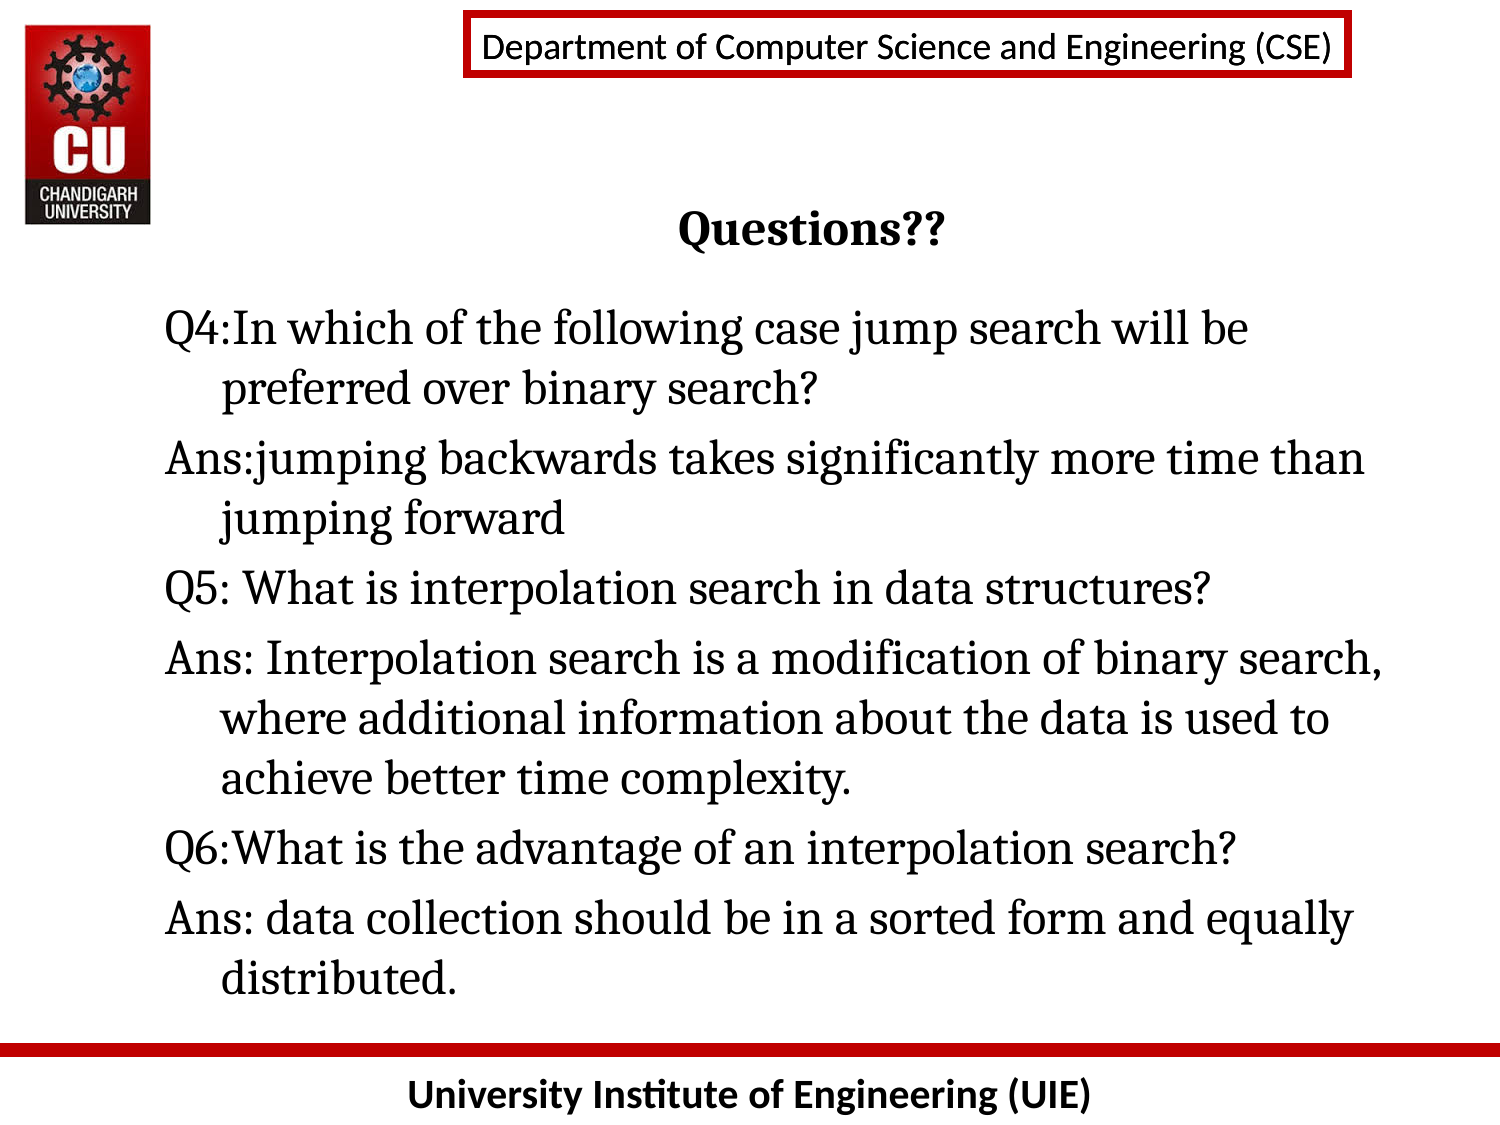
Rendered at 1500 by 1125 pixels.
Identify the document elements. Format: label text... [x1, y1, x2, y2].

title Questions?? [162, 174, 1463, 275]
list Q4:In which of the following case jump search will be preferred over binary search? Ans:jumping backwards takes significantly more time than jumping forward Q5: What is interpolation search in data structures? Ans: Interpolation search is a modification of binary search, where additional information about the data is used to achieve better time complexity. Q6:What is the advantage of an interpolation search? Ans: data collection should be in a sorted form and equally distributed. [150, 287, 1463, 1025]
picture [24, 24, 151, 225]
